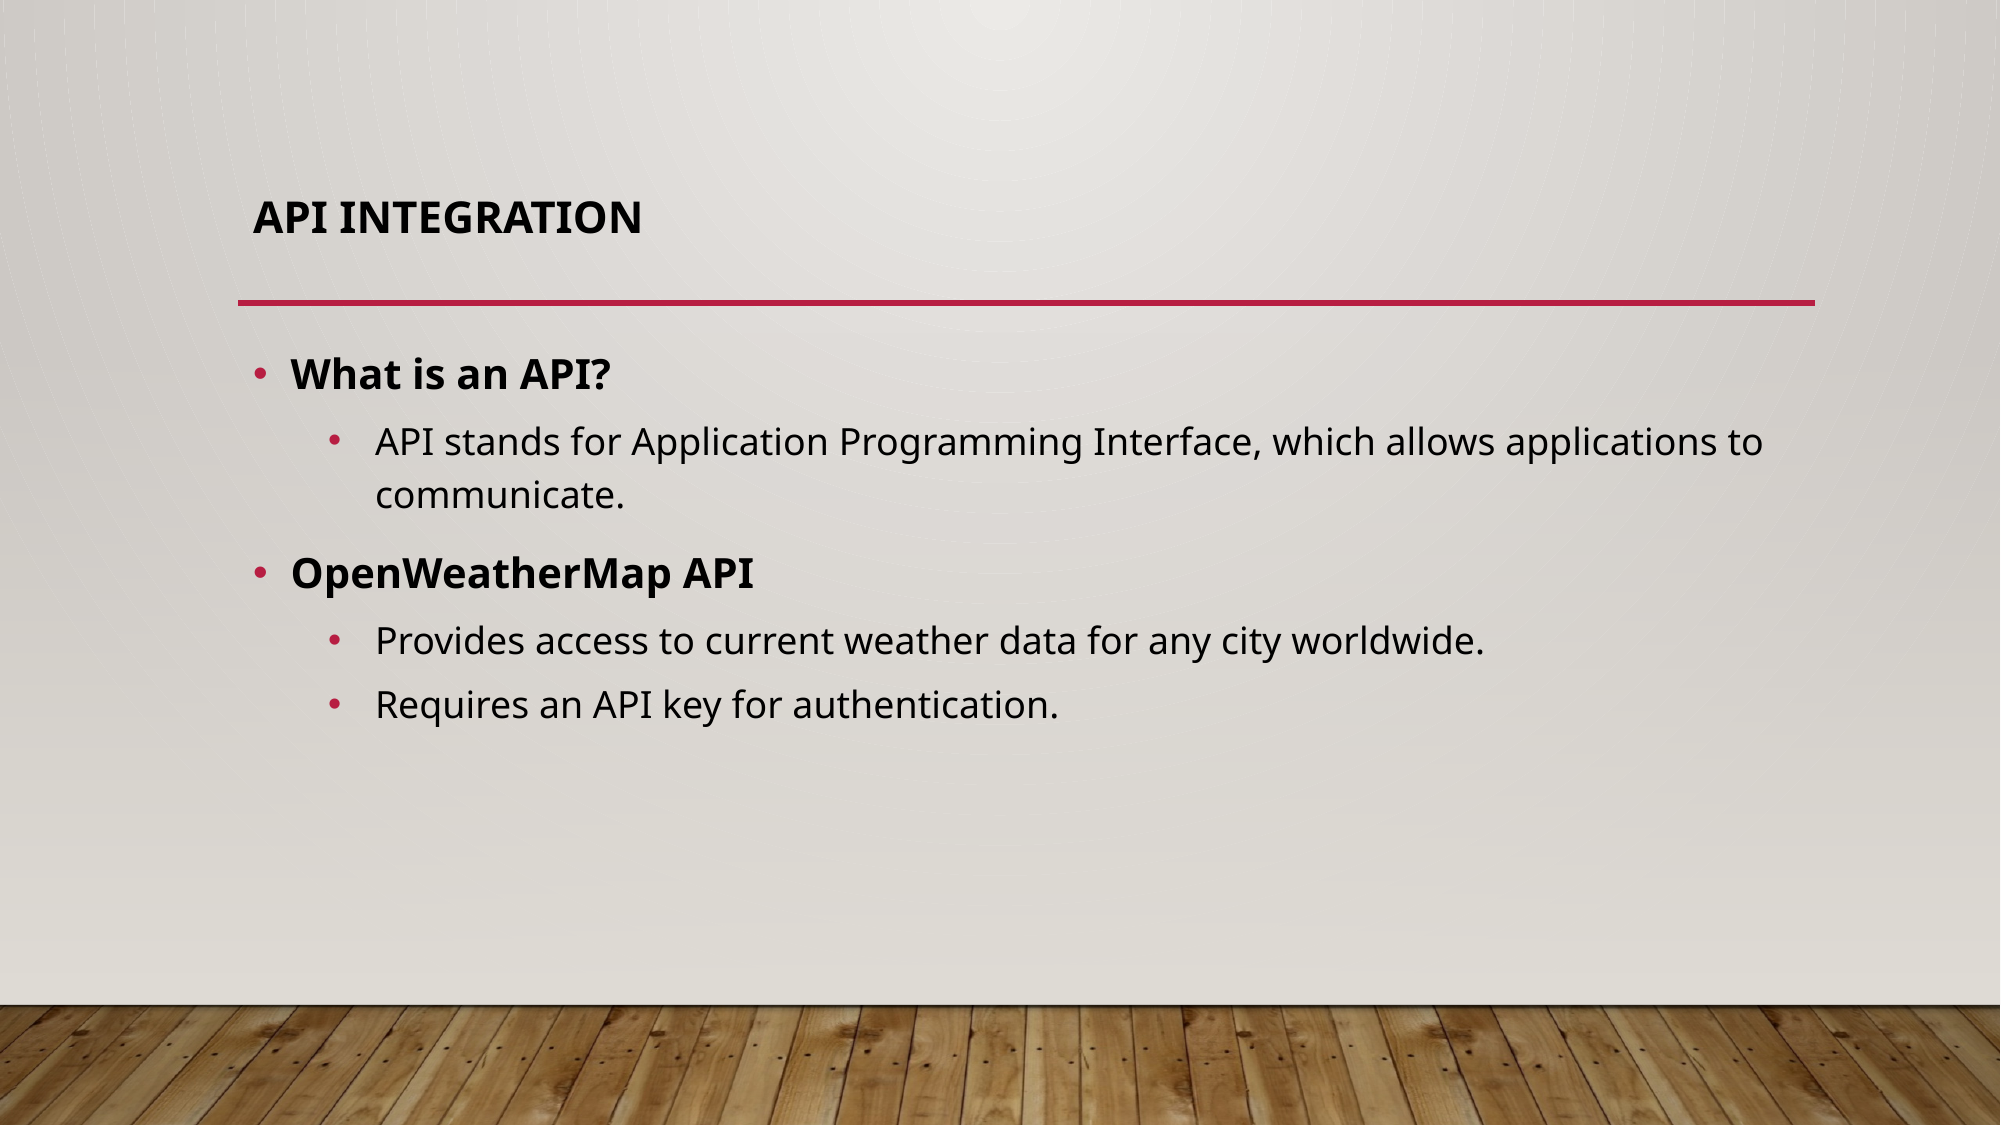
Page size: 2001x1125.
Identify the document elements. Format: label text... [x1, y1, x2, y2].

title API Integration [238, 188, 1814, 305]
list What is an API? API stands for Application Programming Interface, which allows applications to communicate. OpenWeatherMap API Provides access to current weather data for any city worldwide. Requires an API key for authentication. [238, 330, 1814, 897]
picture [0, 1005, 2000, 1125]
